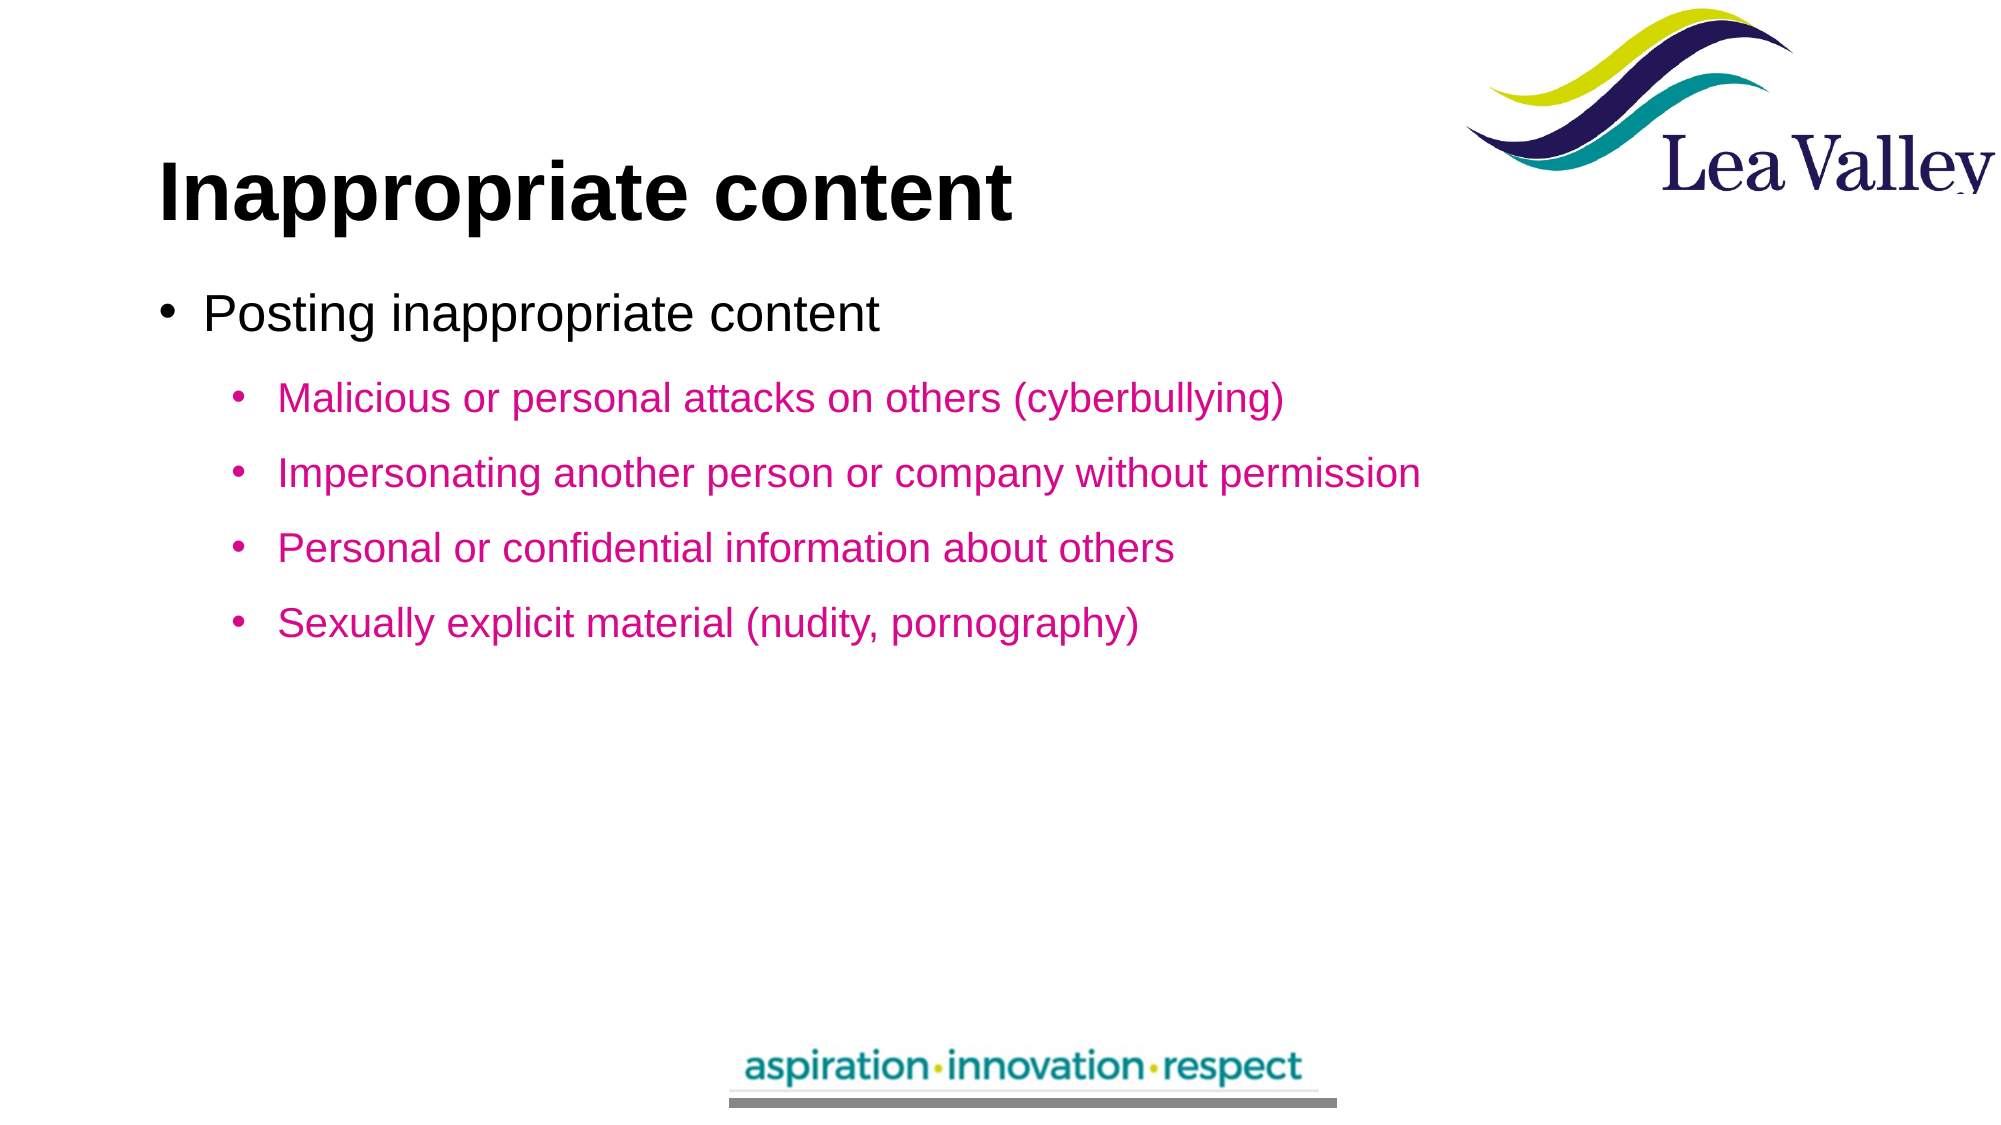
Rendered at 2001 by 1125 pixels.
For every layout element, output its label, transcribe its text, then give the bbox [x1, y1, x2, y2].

picture [729, 1042, 1319, 1098]
list Inappropriate content [158, 148, 1869, 259]
list Posting inappropriate content Malicious or personal attacks on others (cyberbullying) Impersonating another person or company without permission Personal or confidential information about others Sexually explicit material (nudity, pornography) [158, 279, 1864, 847]
picture [1460, 6, 2000, 194]
